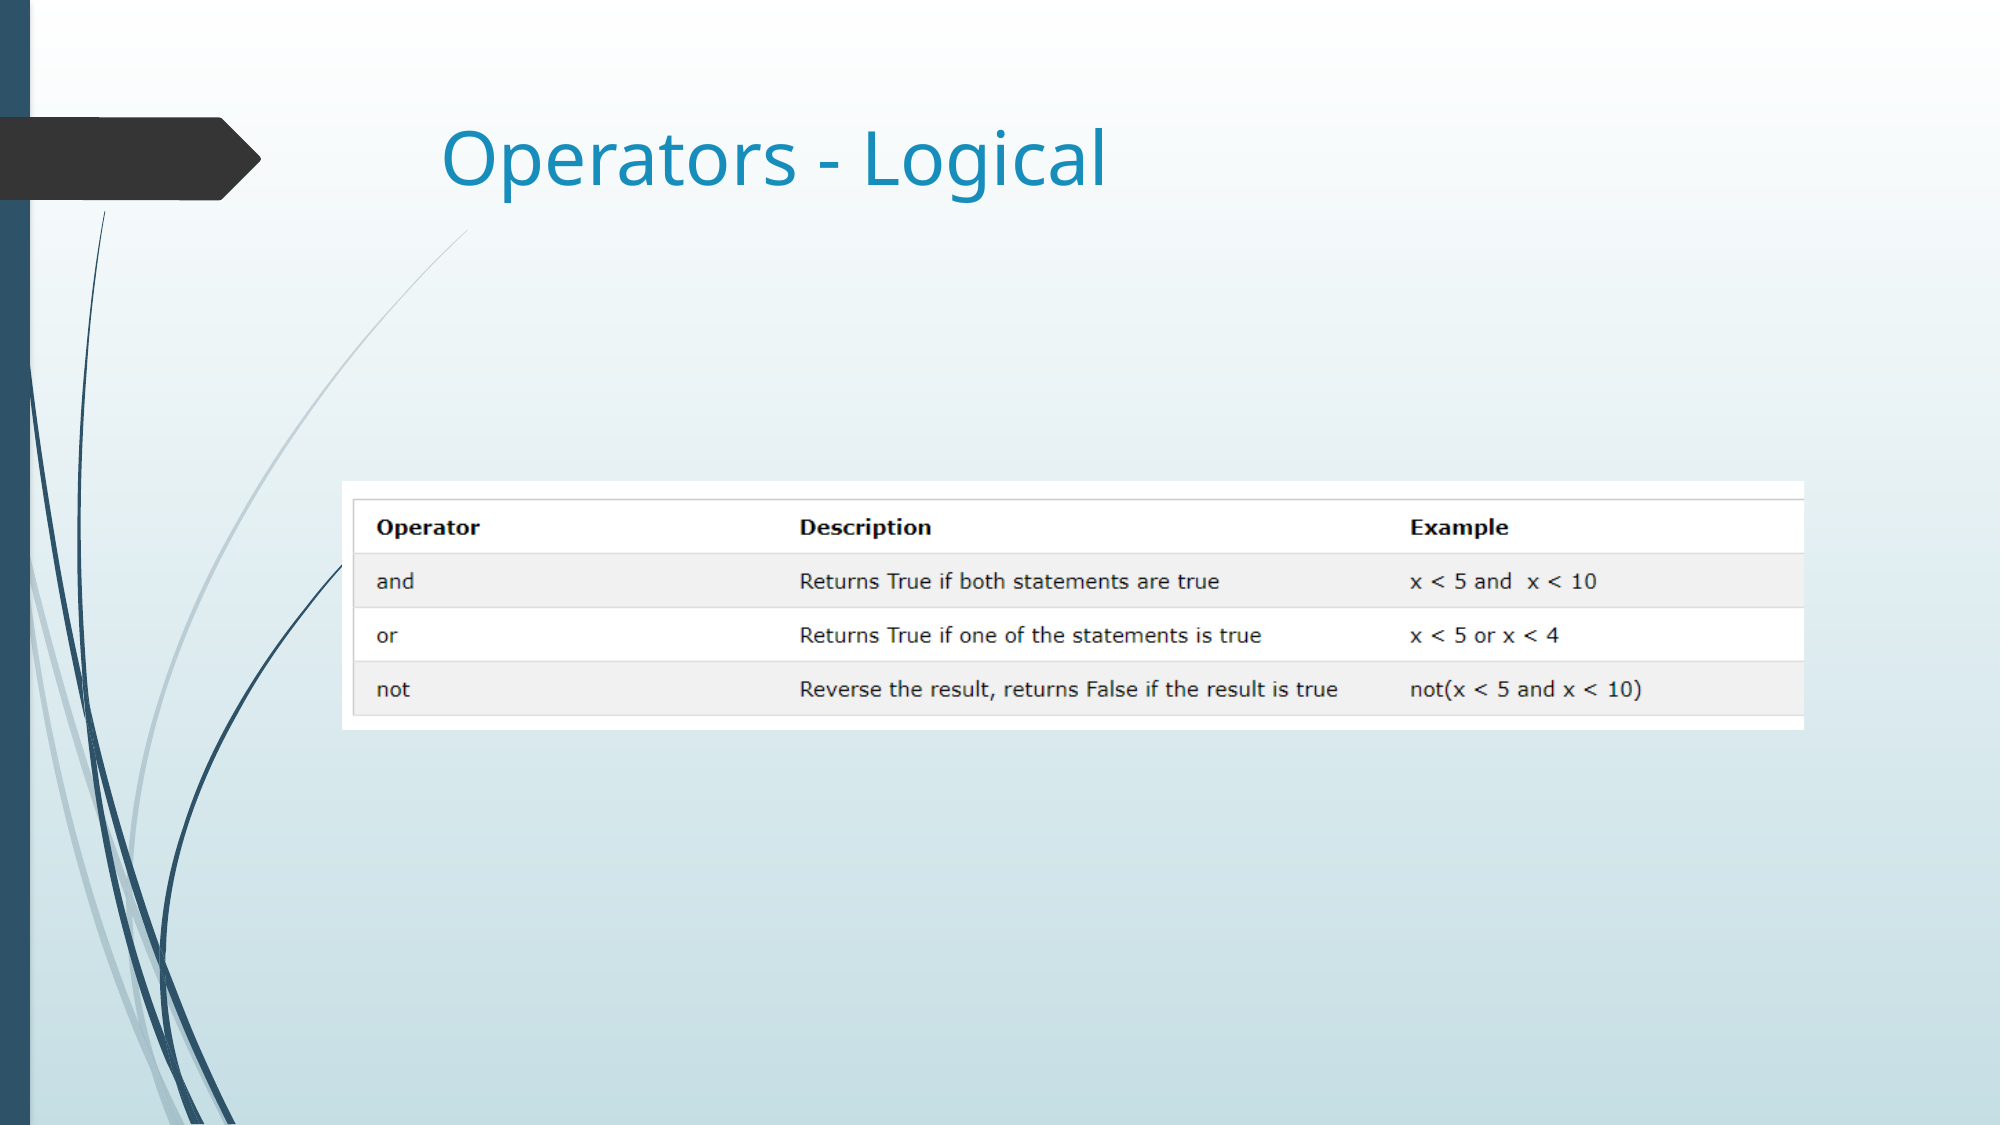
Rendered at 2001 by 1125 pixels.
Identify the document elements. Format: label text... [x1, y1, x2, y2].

title Operators - Logical [425, 102, 1888, 313]
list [341, 481, 1805, 730]
